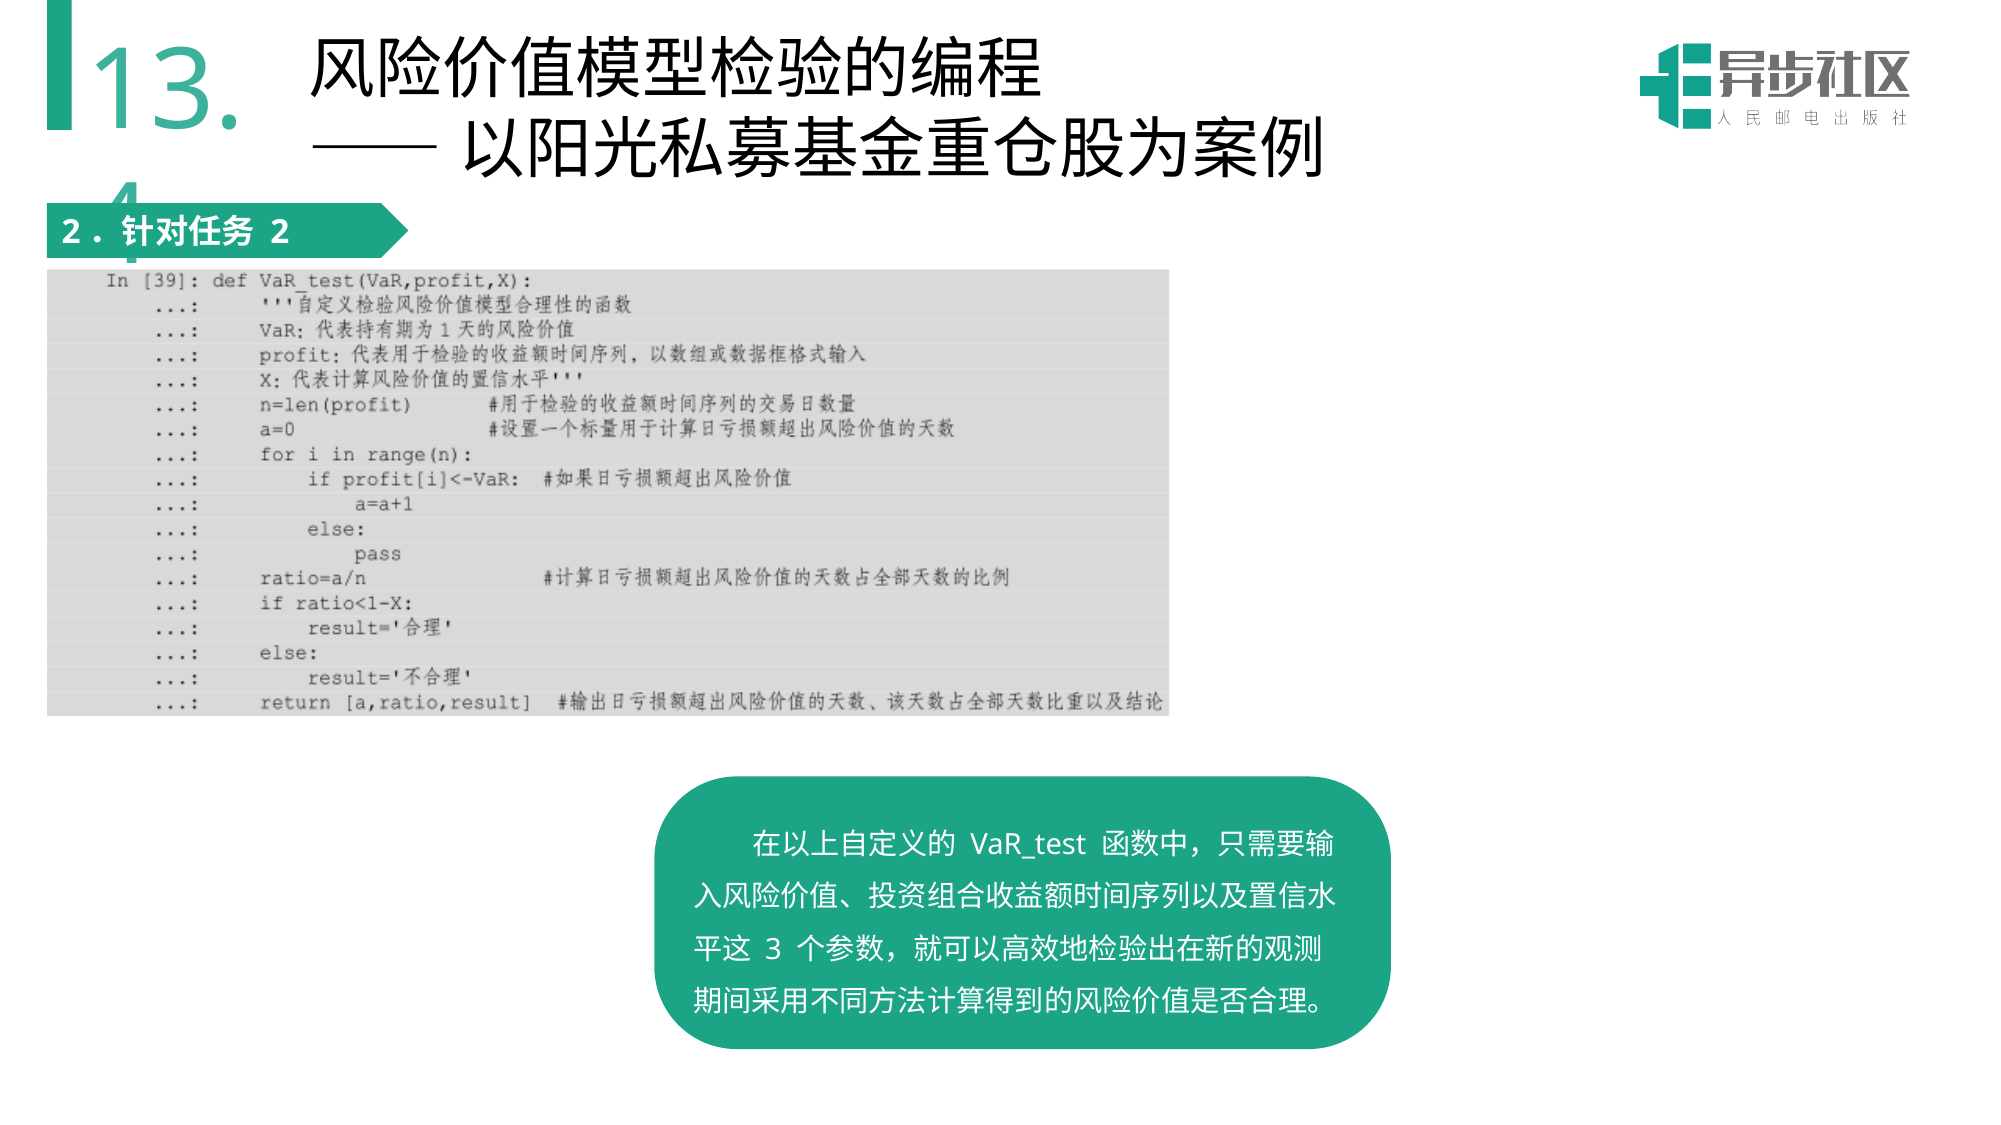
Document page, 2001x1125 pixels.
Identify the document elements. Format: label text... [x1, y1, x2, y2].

text_box [46, 0, 73, 131]
text_box 风险价值模型检验的编程 ——以阳光私募基金重仓股为案例 [294, 18, 1620, 194]
text_box 2．针对任务 2 [46, 203, 409, 258]
picture [1639, 36, 1920, 141]
text_box 在以上自定义的 VaR_test 函数中，只需要输入风险价值、投资组合收益额时间序列以及置信水平这 3 个参数，就可以高效地检验出在新的观测期间采用不同方法计算得到的风险价值是否合理。 [654, 776, 1391, 1050]
text_box 13.4 [71, 8, 307, 203]
text_box 13.4 [71, 258, 307, 268]
picture [46, 268, 1174, 716]
